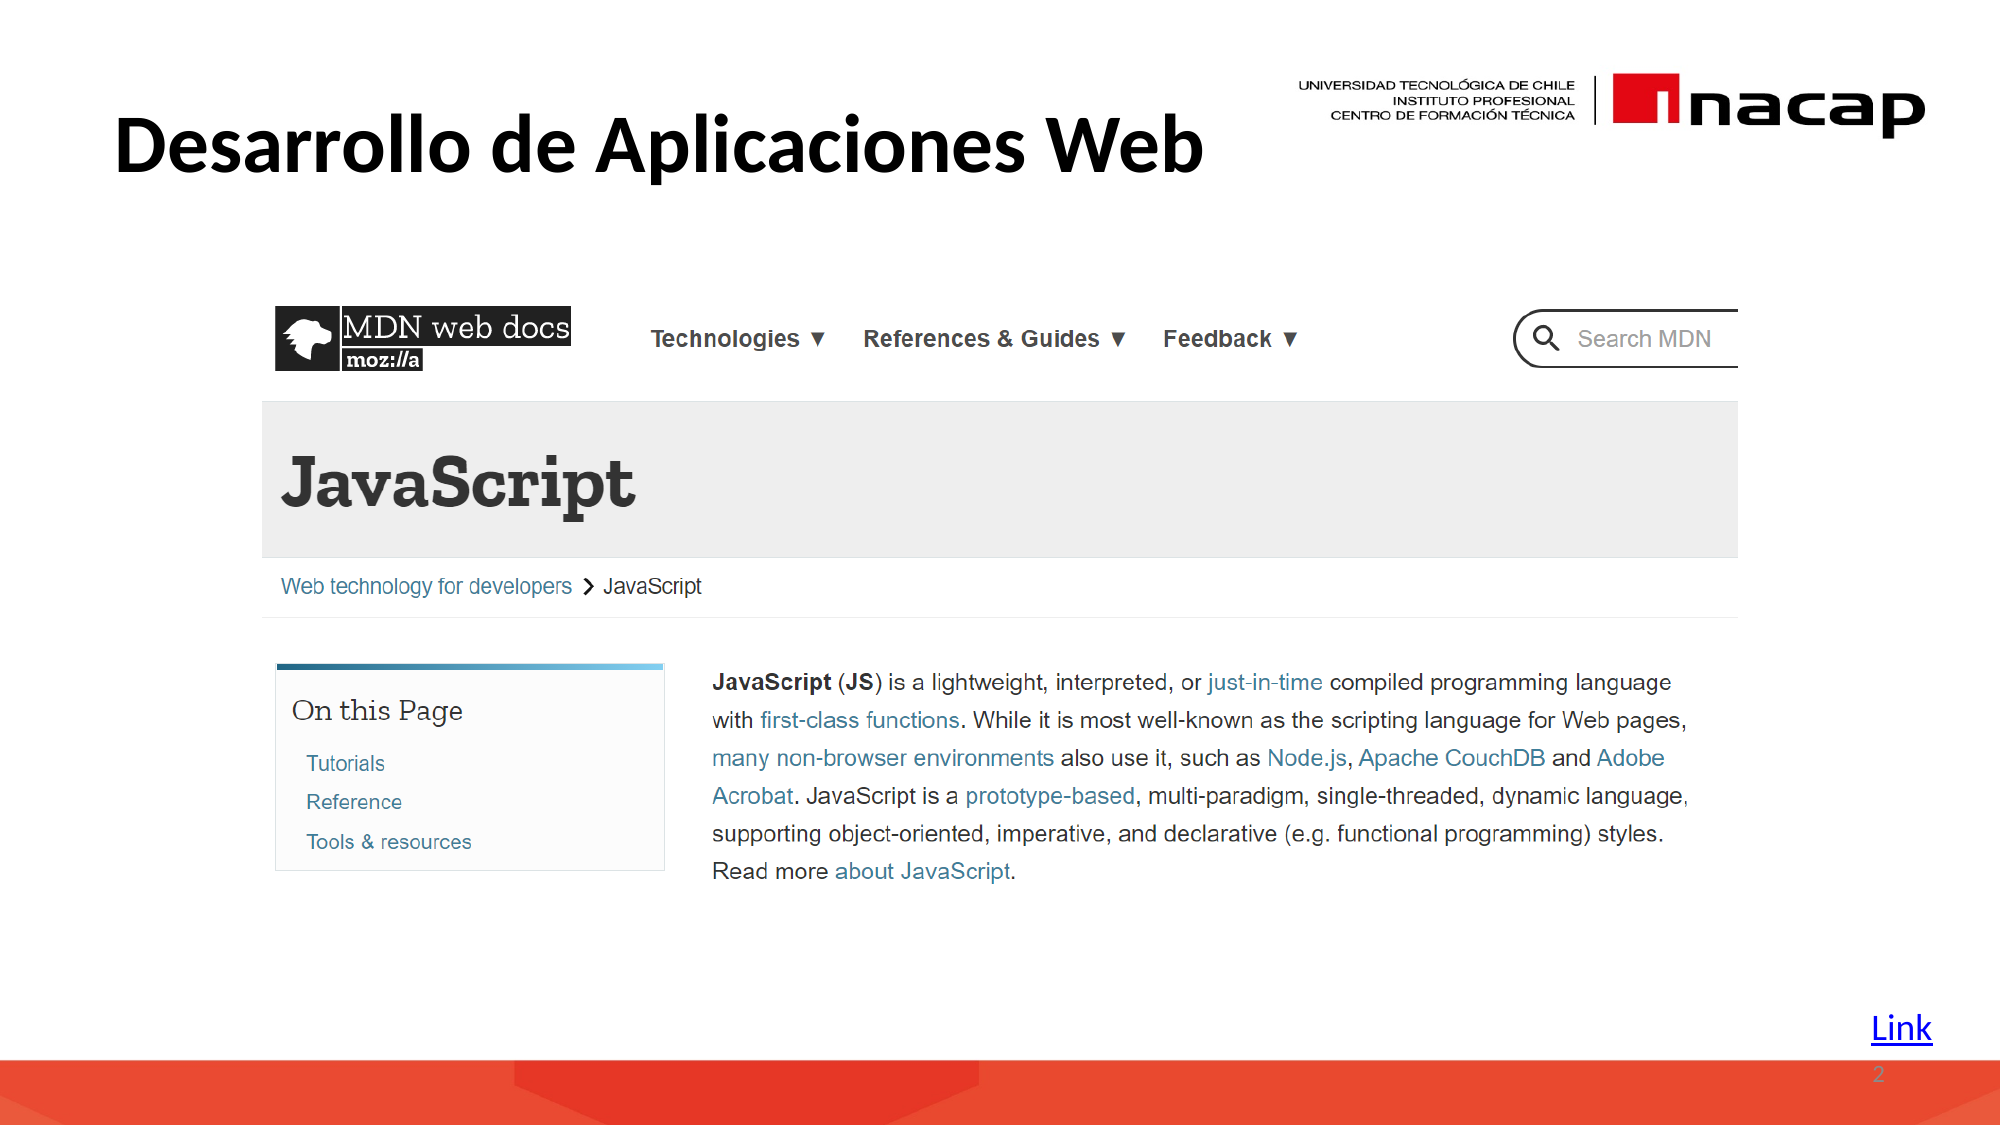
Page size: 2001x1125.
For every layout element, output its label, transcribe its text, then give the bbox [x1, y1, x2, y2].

footer [683, 1042, 1317, 1103]
slide_number 2 [1433, 1042, 1900, 1103]
picture [0, 0, 2000, 1125]
title Desarrollo de Aplicaciones Web [99, 45, 1265, 233]
text_box Link [1856, 995, 1948, 1056]
